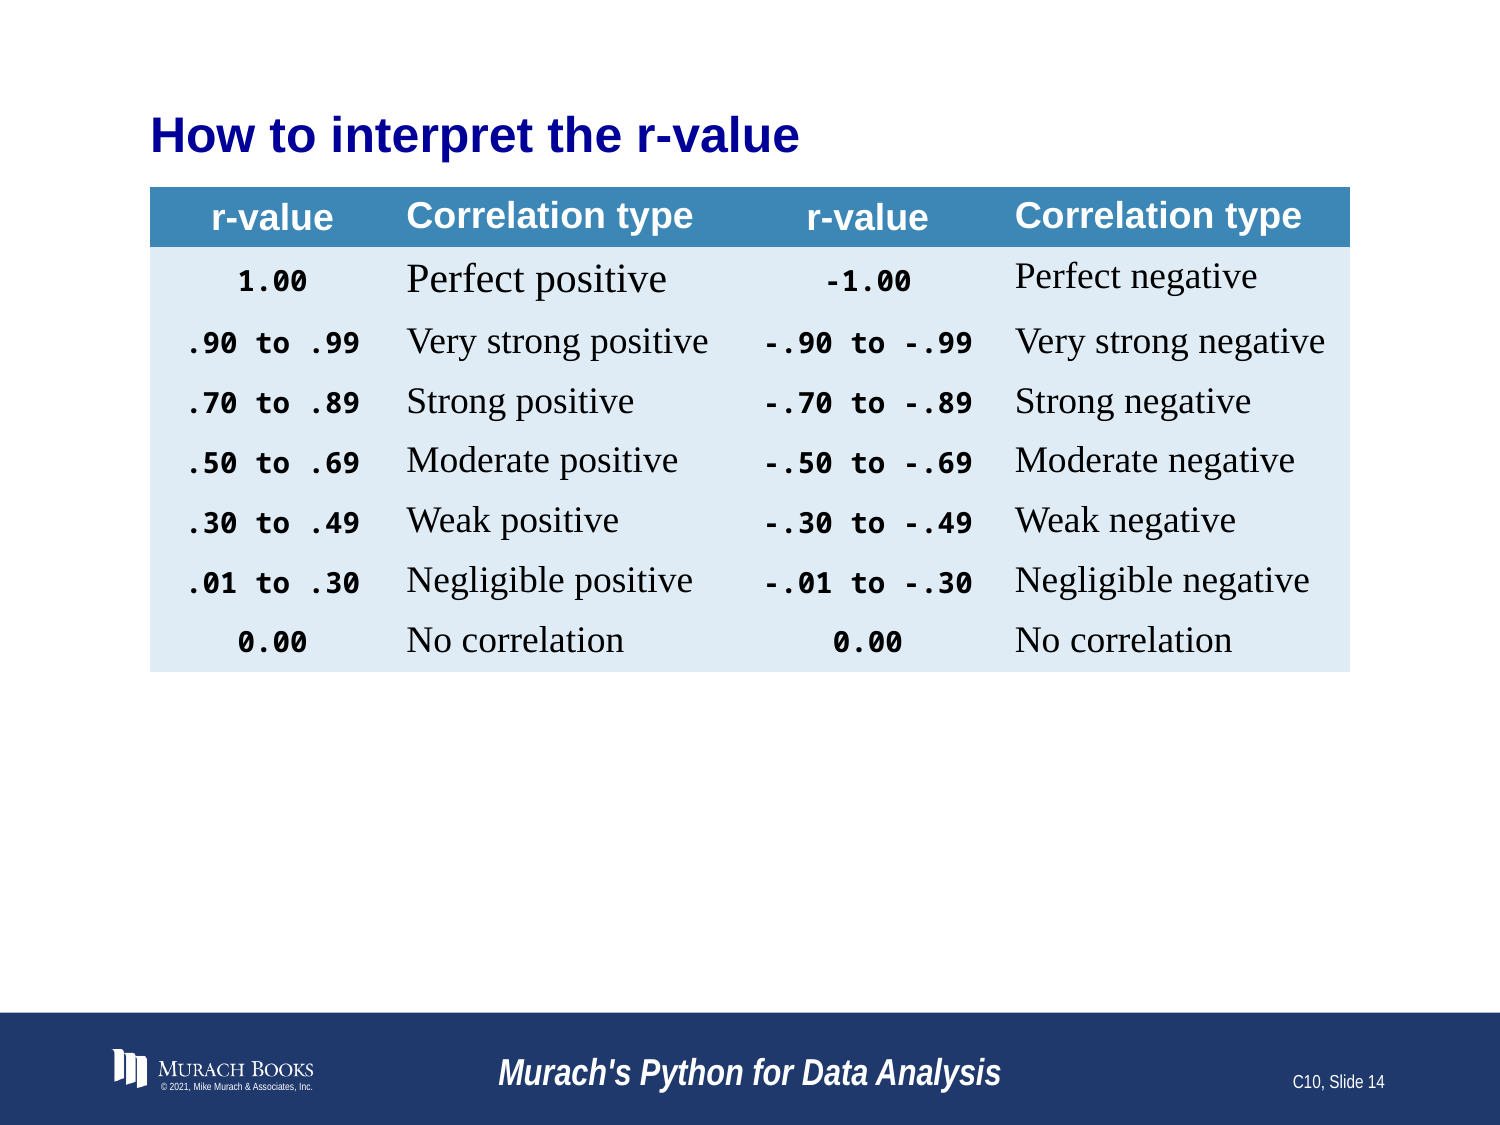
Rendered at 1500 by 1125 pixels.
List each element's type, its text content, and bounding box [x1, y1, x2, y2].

title How to interpret the r-value [150, 102, 1350, 164]
table_cell Very strong positive [395, 312, 732, 372]
table_cell -.01 to -.30 [732, 552, 1004, 612]
table_cell Very strong negative [1004, 312, 1350, 372]
table_header r-value [732, 187, 1004, 247]
slide_number Murach's Python for Data Analysis [463, 1025, 1050, 1100]
table_cell -.70 to -.89 [732, 372, 1004, 432]
table_cell .50 to .69 [150, 432, 395, 492]
slide_number C10, Slide 14 [1087, 1025, 1400, 1100]
table_cell No correlation [1004, 612, 1350, 672]
table_cell Strong negative [1004, 372, 1350, 432]
table_cell .90 to .99 [150, 312, 395, 372]
table_cell 1.00 [150, 247, 395, 312]
table_cell -1.00 [732, 247, 1004, 312]
table_cell -.50 to -.69 [732, 432, 1004, 492]
table_cell -.30 to -.49 [732, 492, 1004, 552]
table_cell Moderate negative [1004, 432, 1350, 492]
table_cell Moderate positive [395, 432, 732, 492]
table_cell No correlation [395, 612, 732, 672]
table_cell Negligible negative [1004, 552, 1350, 612]
table_cell .01 to .30 [150, 552, 395, 612]
table_header Correlation type [1004, 187, 1350, 247]
table_cell 0.00 [732, 612, 1004, 672]
table_header r-value [150, 187, 395, 247]
table_cell .30 to .49 [150, 492, 395, 552]
footer © 2021, Mike Murach & Associates, Inc. [12, 1025, 463, 1100]
table_cell Weak positive [395, 492, 732, 552]
table_header Correlation type [395, 187, 732, 247]
table_cell -.90 to -.99 [732, 312, 1004, 372]
table_cell Negligible positive [395, 552, 732, 612]
table_cell Perfect negative [1004, 247, 1350, 312]
table_cell Weak negative [1004, 492, 1350, 552]
table_cell Strong positive [395, 372, 732, 432]
table_cell 0.00 [150, 612, 395, 672]
table_cell Perfect positive [395, 247, 732, 312]
table_cell .70 to .89 [150, 372, 395, 432]
